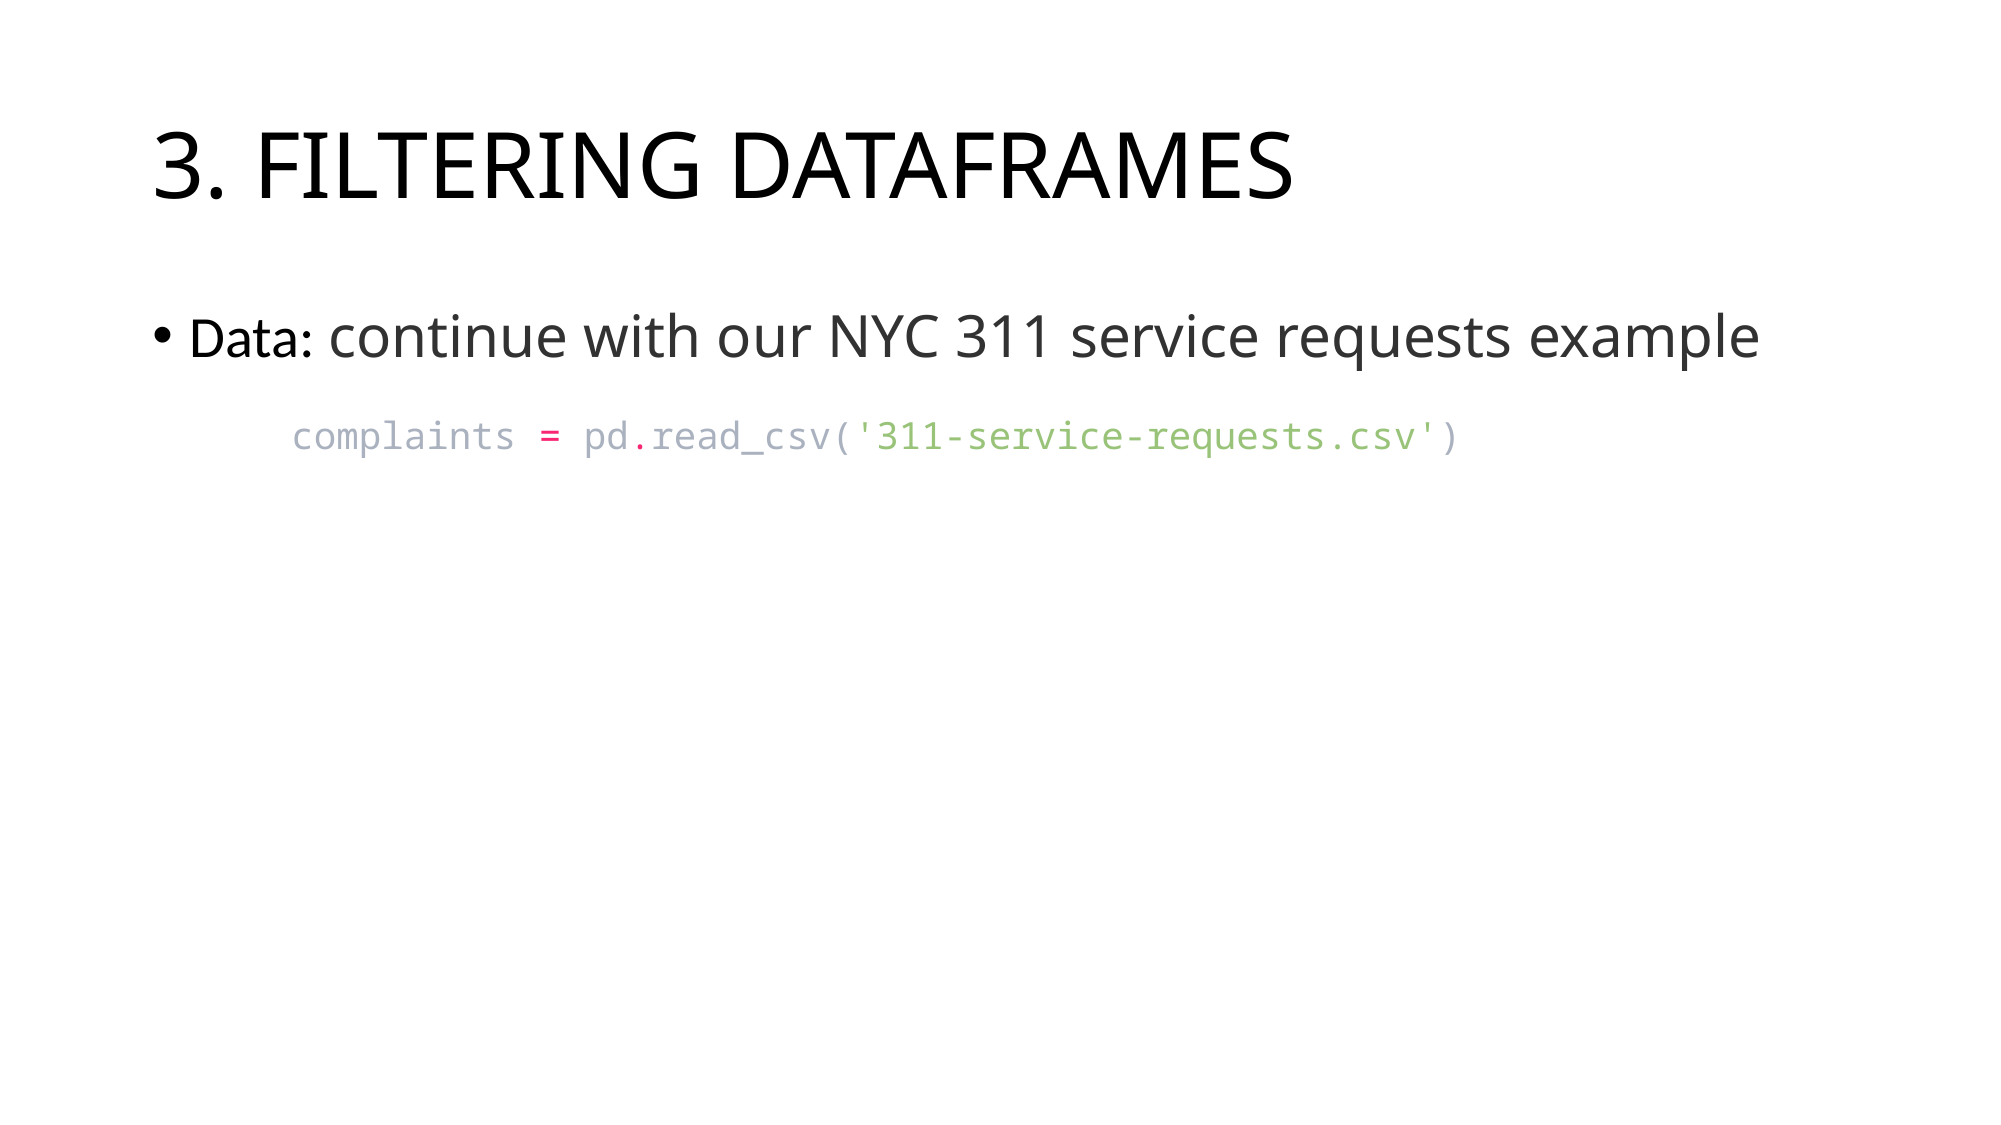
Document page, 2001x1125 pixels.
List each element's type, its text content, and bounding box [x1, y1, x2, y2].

text_box complaints = pd.read_csv('311-service-requests.csv') [276, 404, 1540, 465]
list Data: continue with our NYC 311 service requests example [137, 299, 1863, 1014]
title 3. FILTERING DATAFRAMES [137, 59, 1863, 278]
